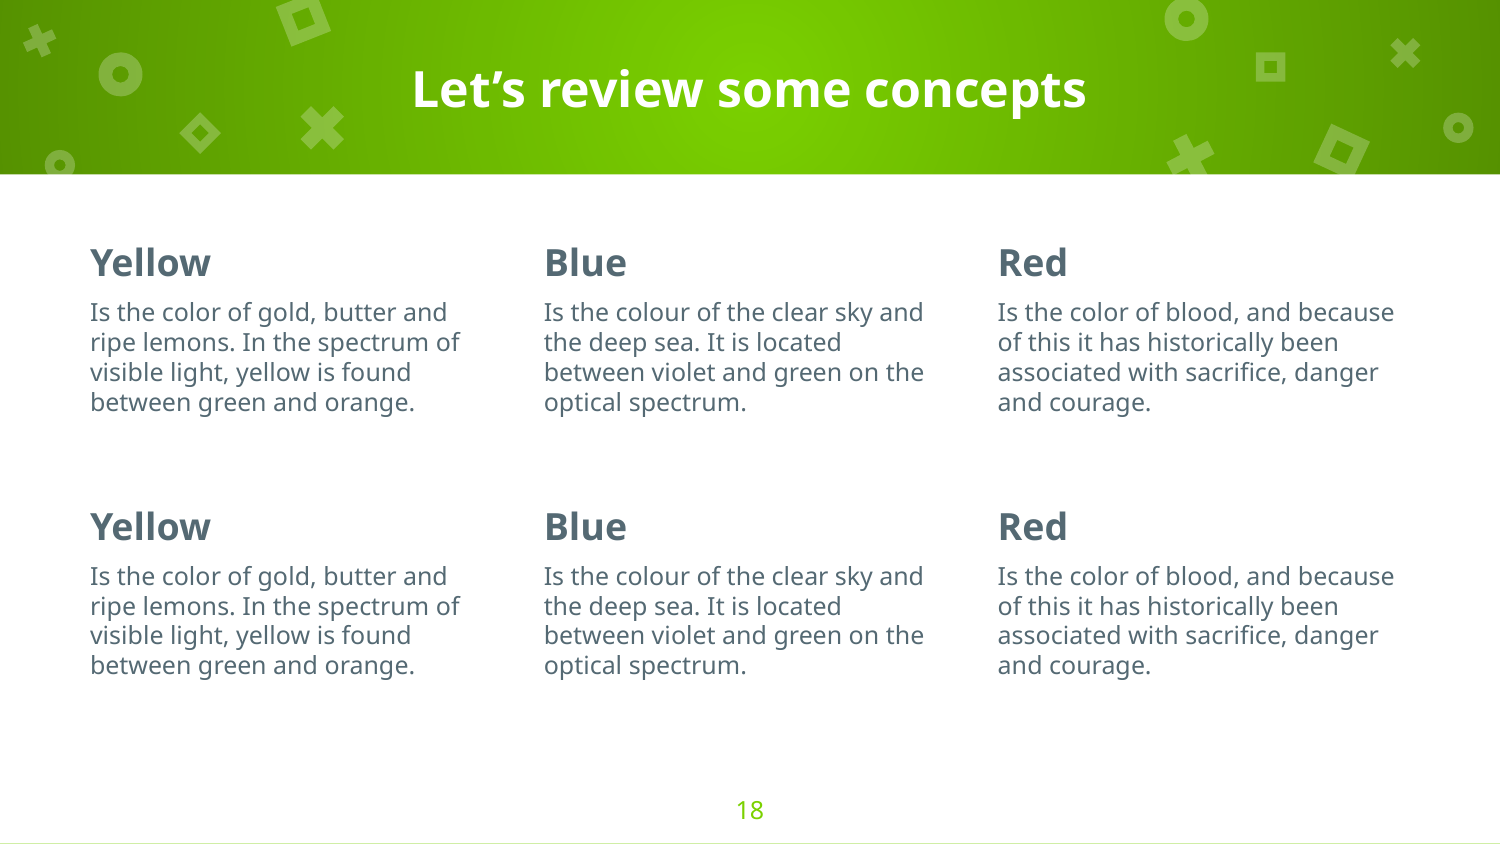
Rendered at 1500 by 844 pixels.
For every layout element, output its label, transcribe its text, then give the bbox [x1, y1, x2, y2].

list Blue Is the colour of the clear sky and the deep sea. It is located between violet and green on the optical spectrum. [528, 223, 961, 476]
list Yellow Is the color of gold, butter and ripe lemons. In the spectrum of visible light, yellow is found between green and orange. [75, 223, 507, 476]
list Red Is the color of blood, and because of this it has historically been associated with sacrifice, danger and courage. [982, 487, 1415, 702]
list Red Is the color of blood, and because of this it has historically been associated with sacrifice, danger and courage. [982, 223, 1415, 476]
title Let’s review some concepts [75, 0, 1425, 175]
list Blue Is the colour of the clear sky and the deep sea. It is located between violet and green on the optical spectrum. [528, 487, 961, 702]
list Yellow Is the color of gold, butter and ripe lemons. In the spectrum of visible light, yellow is found between green and orange. [75, 487, 507, 702]
slide_number ‹#› [705, 779, 795, 844]
